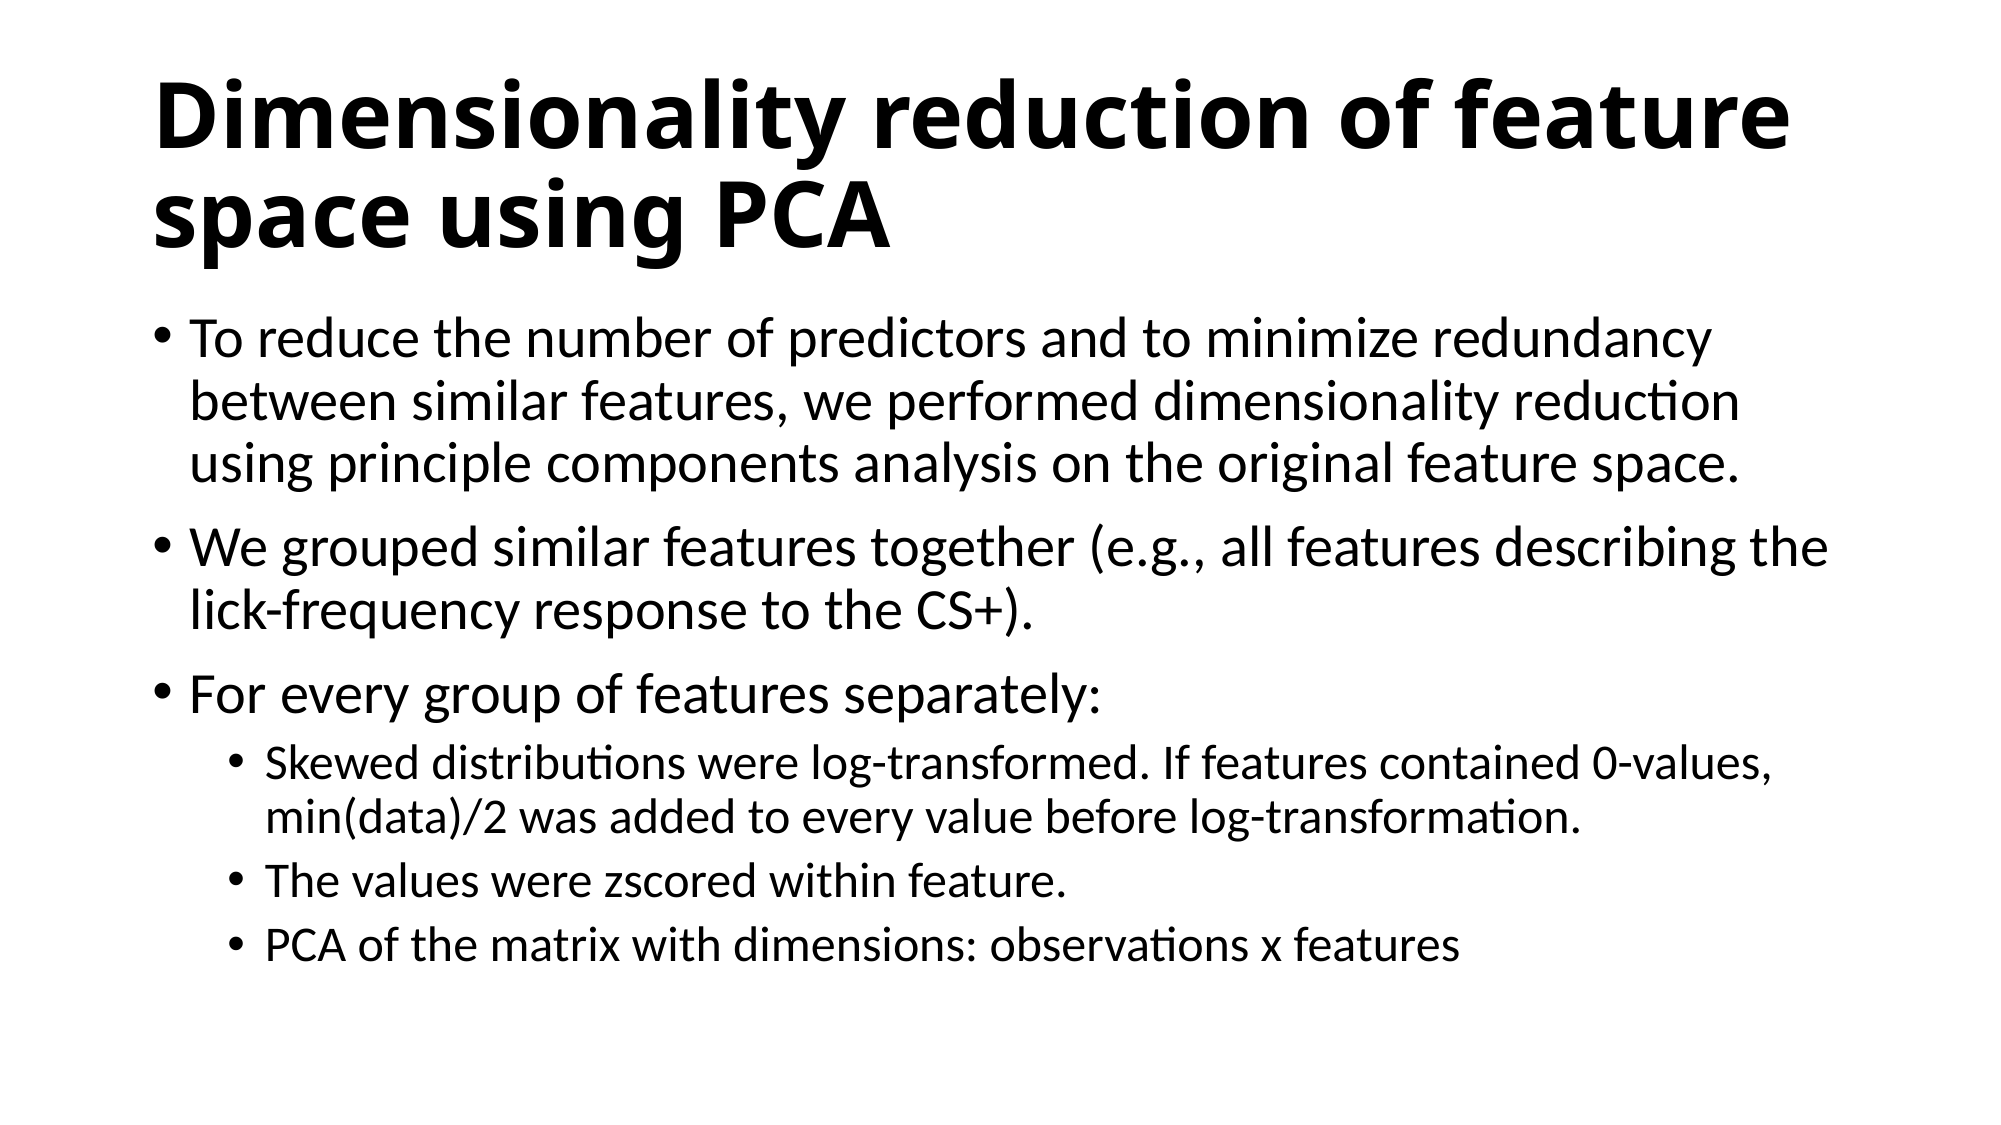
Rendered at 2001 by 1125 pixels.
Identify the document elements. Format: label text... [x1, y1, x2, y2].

title Dimensionality reduction of feature space using PCA [137, 59, 1863, 278]
list To reduce the number of predictors and to minimize redundancy between similar features, we performed dimensionality reduction using principle components analysis on the original feature space. We grouped similar features together (e.g., all features describing the lick-frequency response to the CS+). For every group of features separately: Skewed distributions were log-transformed. If features contained 0-values, min(data)/2 was added to every value before log-transformation. The values were zscored within feature. PCA of the matrix with dimensions: observations x features [137, 299, 1863, 1014]
